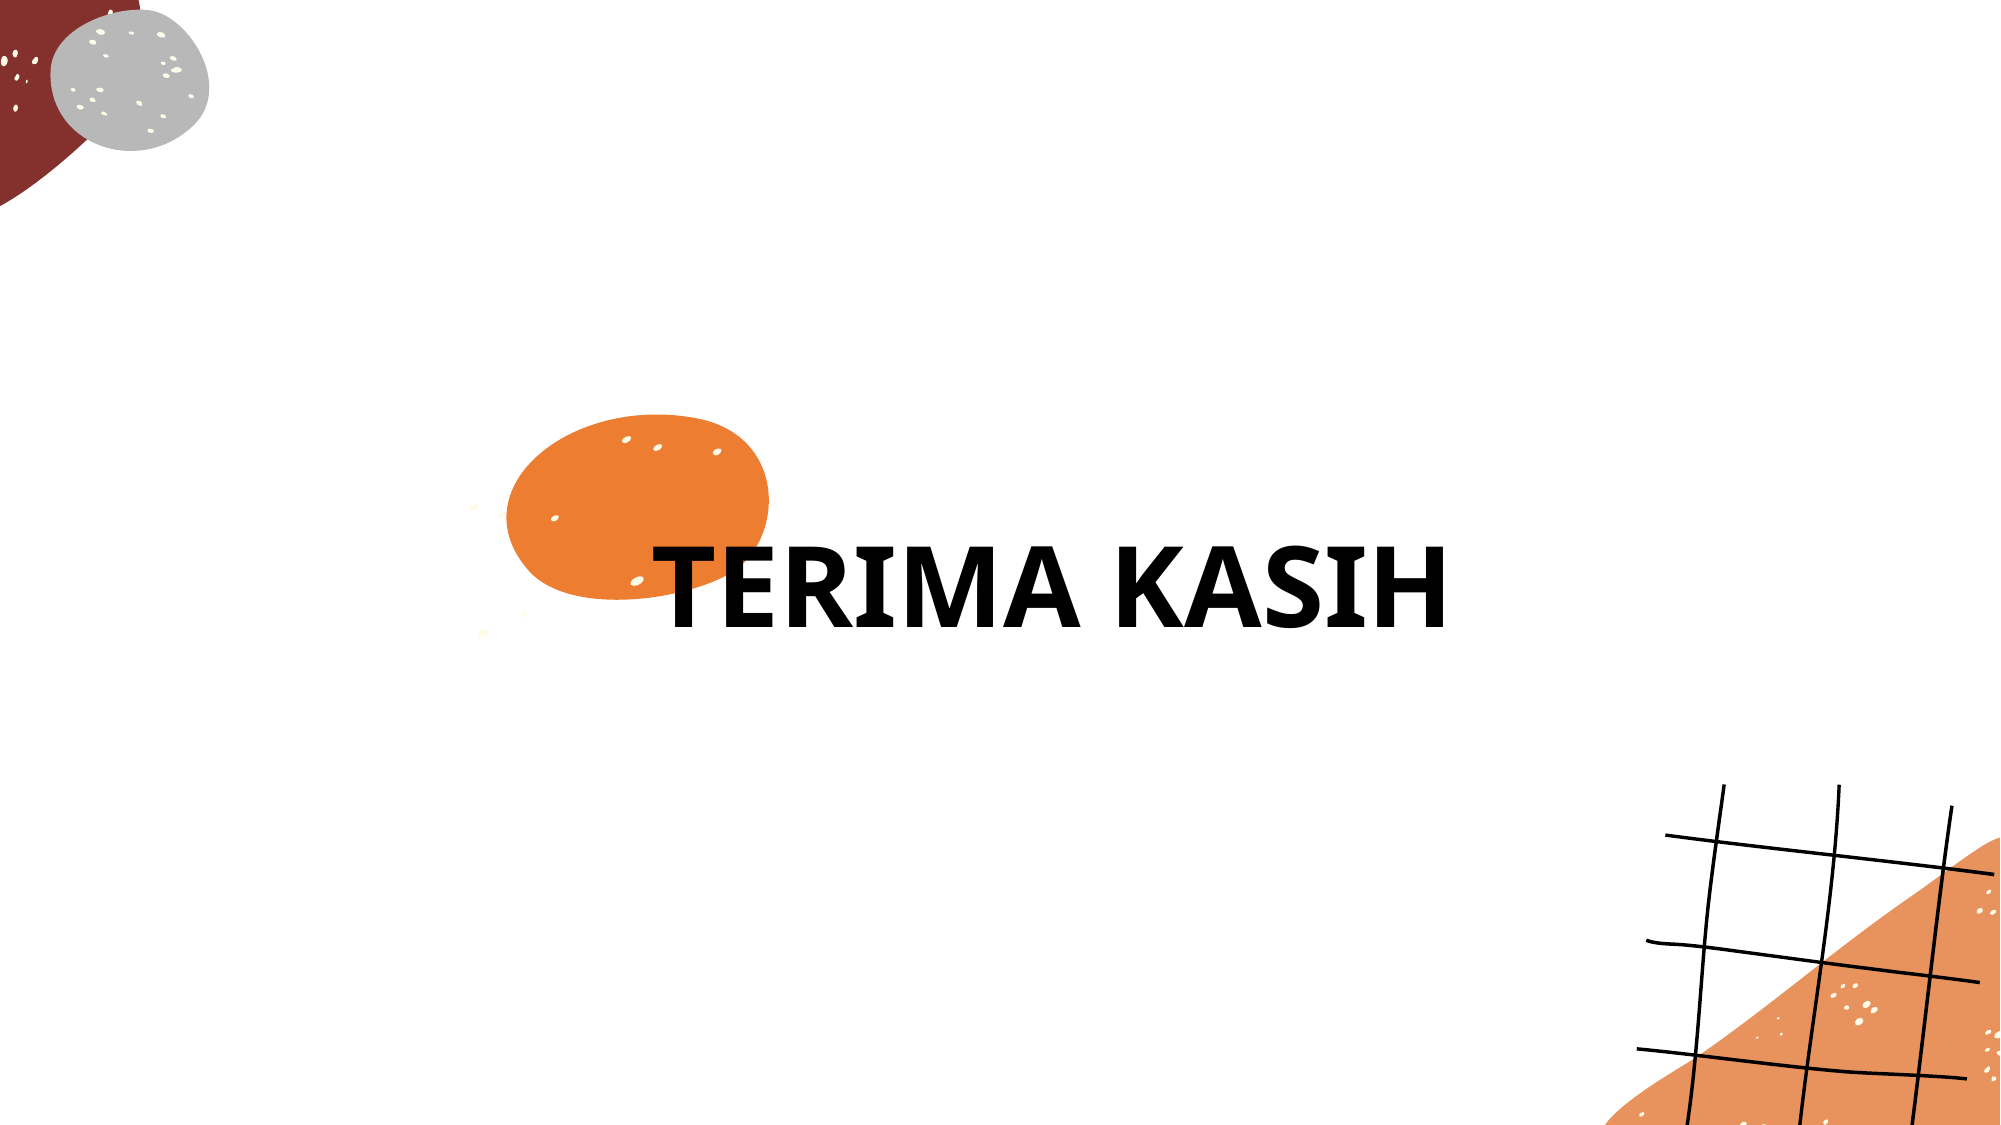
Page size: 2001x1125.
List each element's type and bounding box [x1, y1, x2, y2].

text_box [467, 504, 1591, 638]
text_box [1565, 771, 2000, 1125]
text_box [465, 414, 790, 600]
text_box [0, 0, 195, 202]
